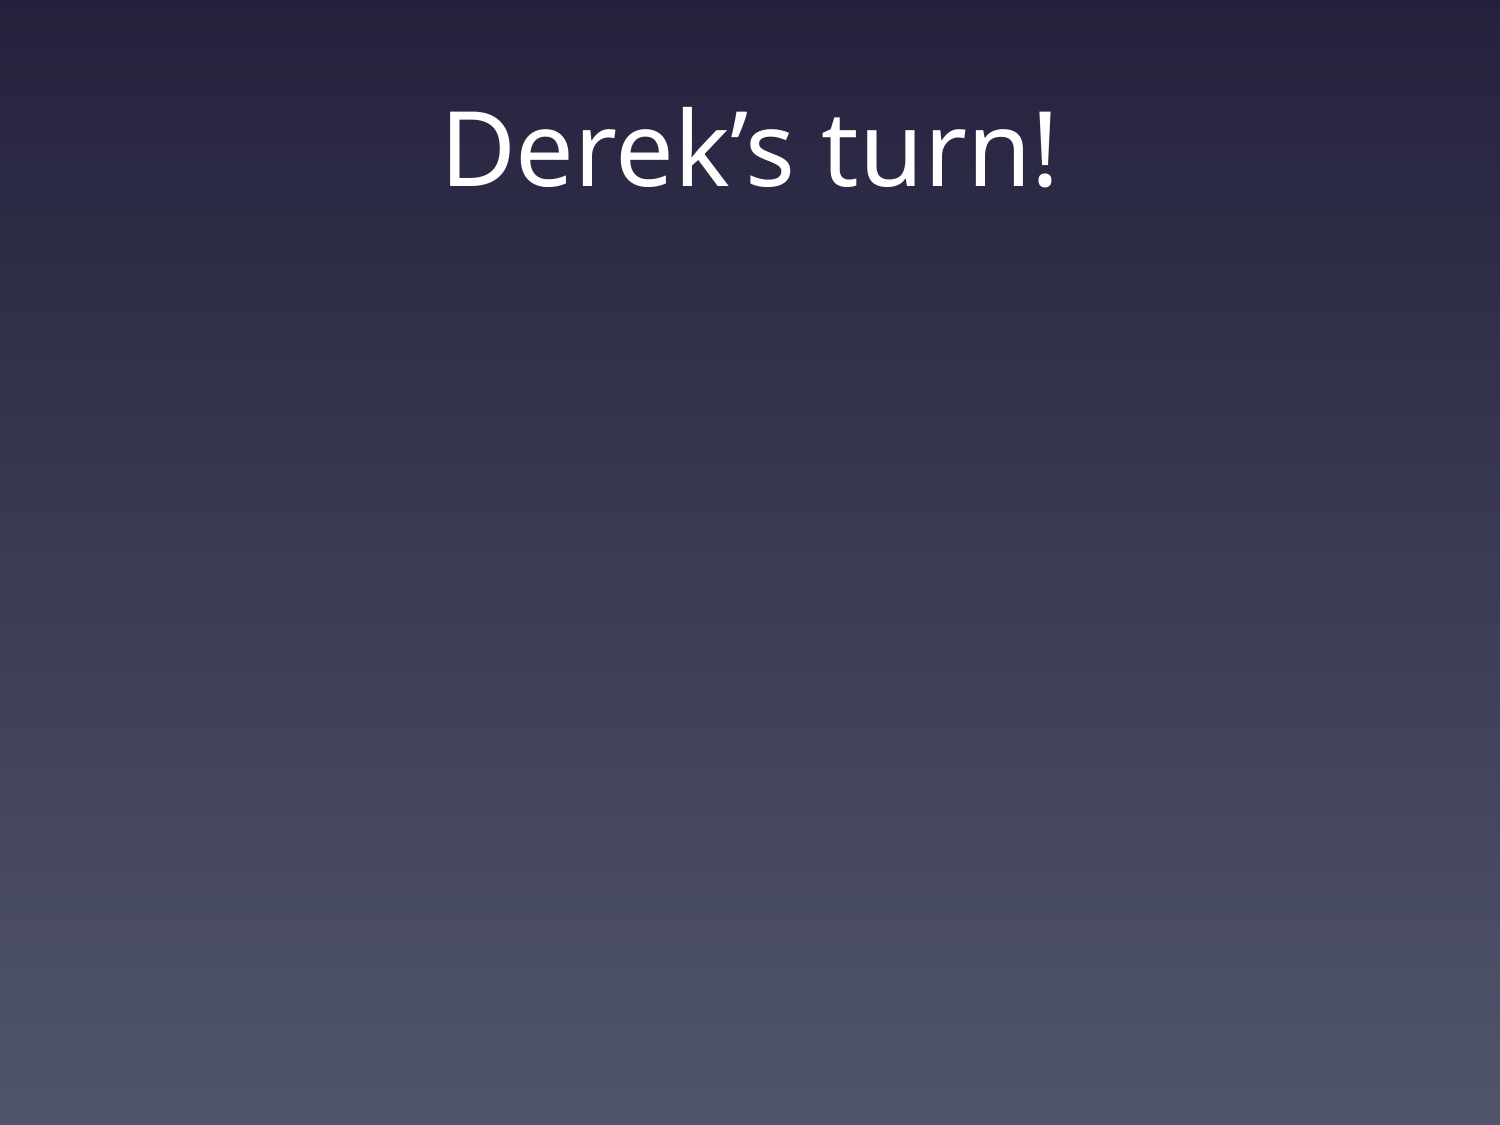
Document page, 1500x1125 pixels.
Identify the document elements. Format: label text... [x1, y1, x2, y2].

title Derek’s turn! [75, 75, 1425, 263]
